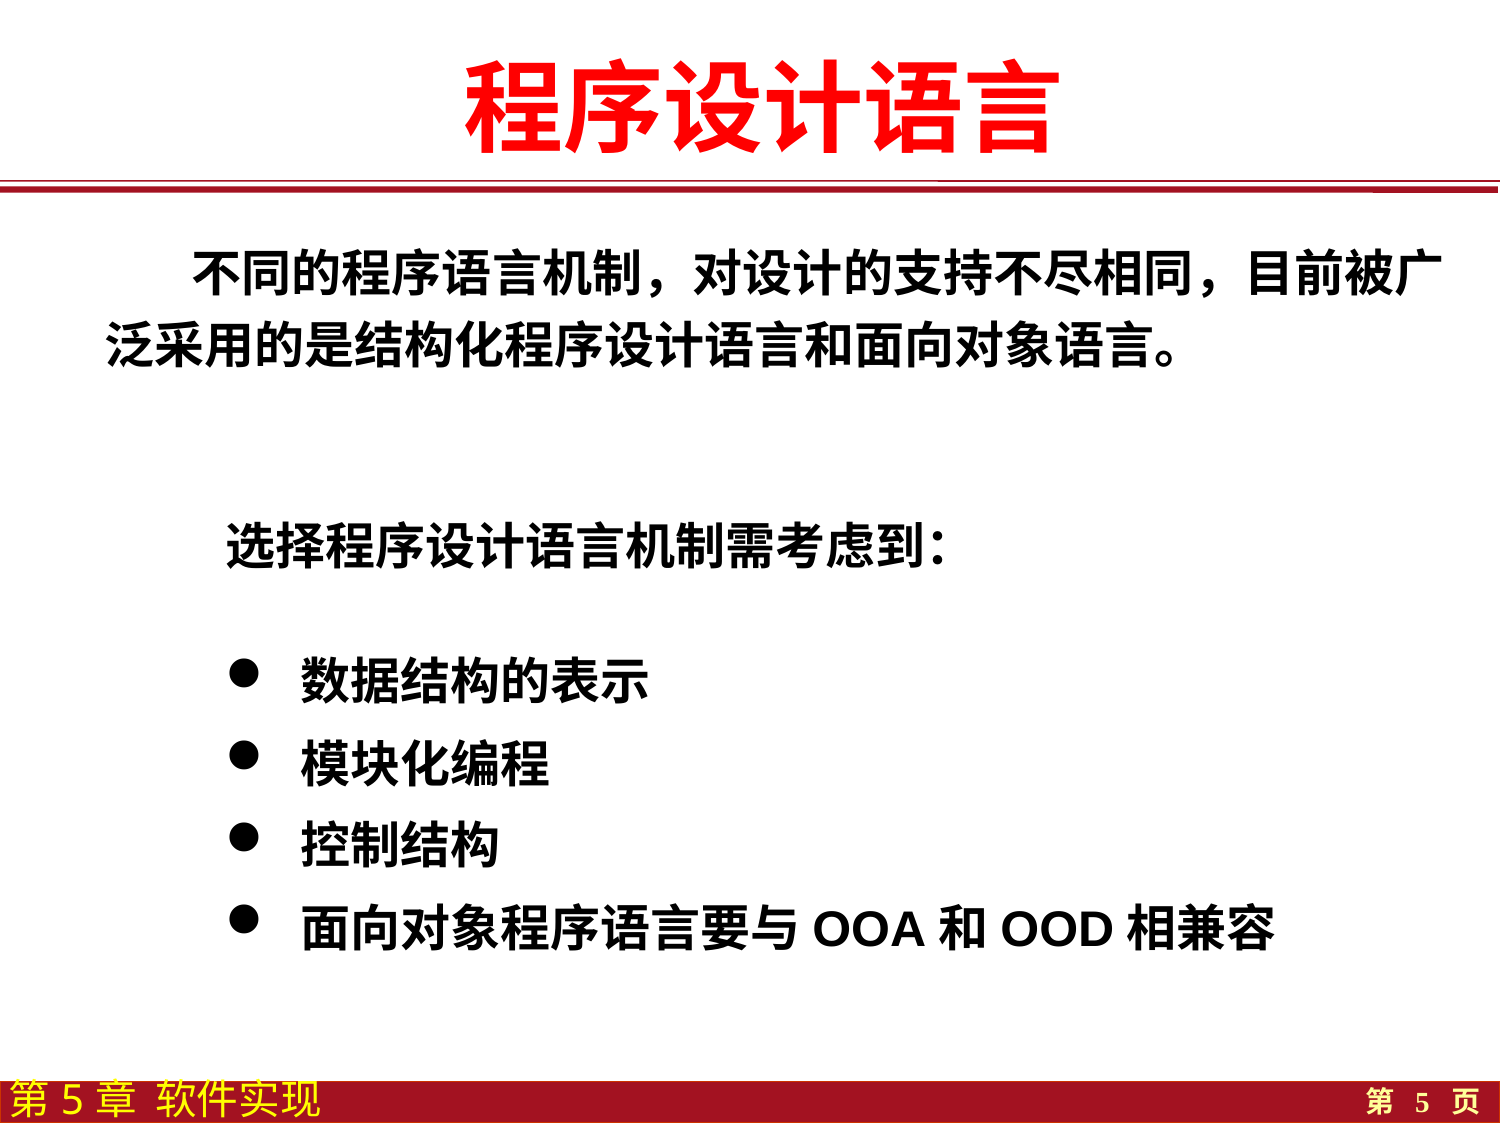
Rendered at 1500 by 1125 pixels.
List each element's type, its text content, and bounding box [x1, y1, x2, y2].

text_box 不同的程序语言机制，对设计的支持不尽相同，目前被广泛采用的是结构化程序设计语言和面向对象语言。 [14, 221, 1461, 381]
text_box 程序设计语言 [283, 36, 1243, 172]
text_box 选择程序设计语言机制需考虑到： 数据结构的表示 模块化编程 控制结构 面向对象程序语言要与OOA和OOD相兼容 [210, 494, 1326, 964]
